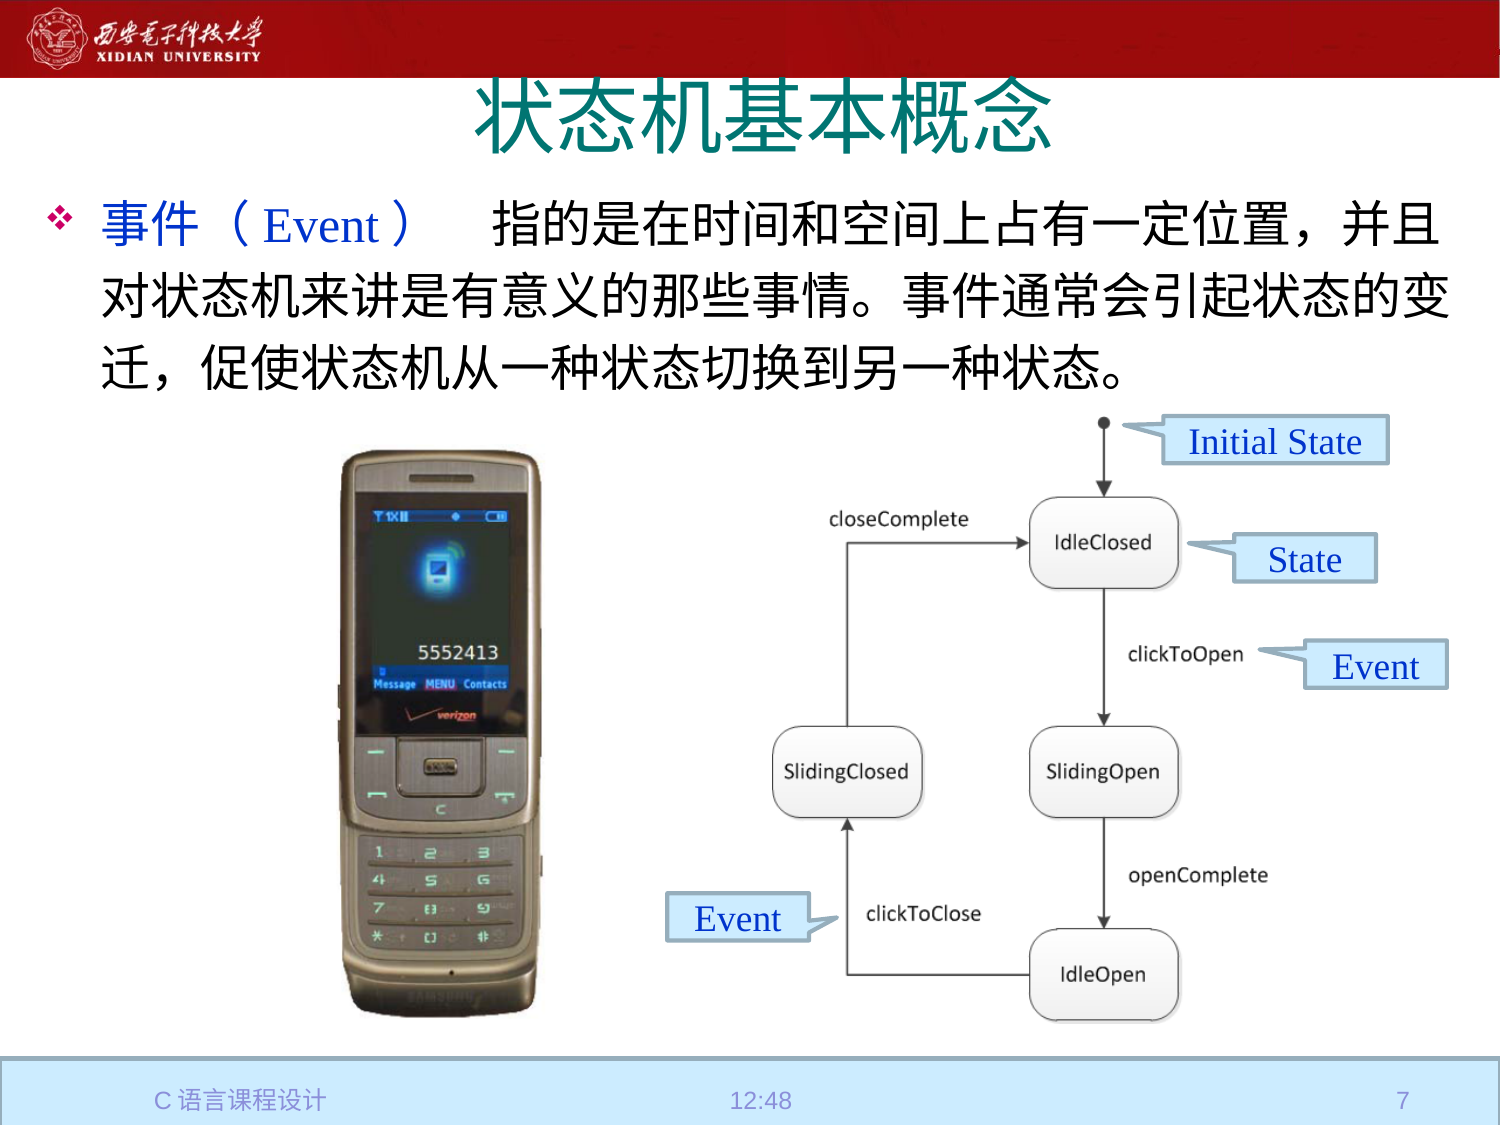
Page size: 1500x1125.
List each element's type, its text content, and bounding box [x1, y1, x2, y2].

text_box Event [665, 891, 767, 943]
text_box 事件（Event） 指的是在时间和空间上占有一定位置，并且对状态机来讲是有意义的那些事情。事件通常会引起状态的变迁，促使状态机从一种状态切换到另一种状态。 [29, 172, 1489, 409]
footer C语言课程设计 [3, 1069, 479, 1125]
picture [336, 444, 551, 1024]
picture [0, 0, 1500, 78]
title 状态机基本概念 [57, 32, 1471, 172]
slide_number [714, 1069, 1065, 1125]
text_box Event [1276, 638, 1449, 690]
text_box Initial State [1163, 413, 1390, 466]
text_box State [1276, 532, 1379, 584]
slide_number 7 [1074, 1069, 1425, 1125]
picture [772, 415, 1270, 1024]
